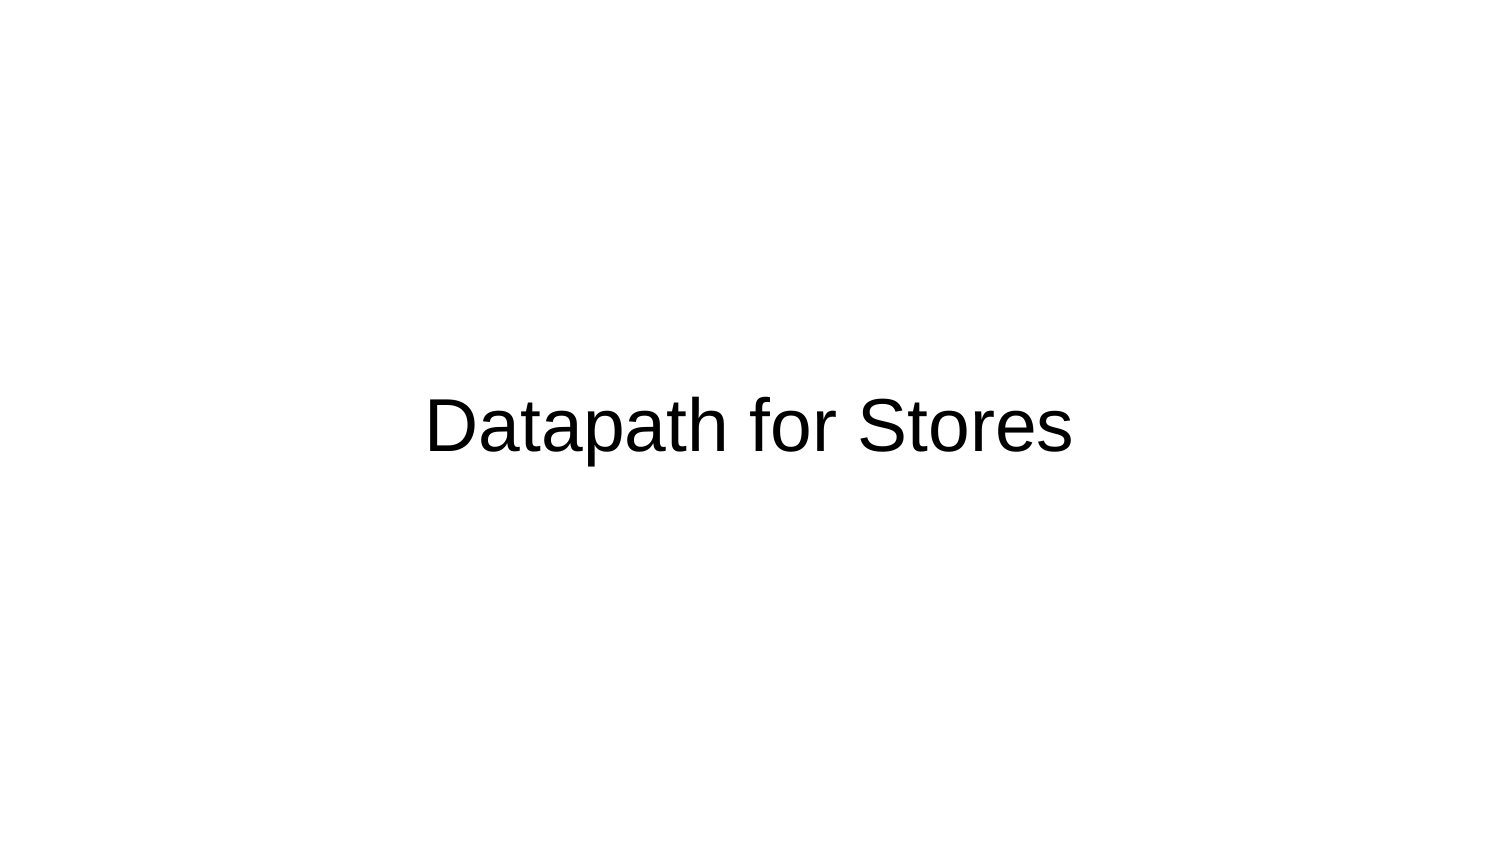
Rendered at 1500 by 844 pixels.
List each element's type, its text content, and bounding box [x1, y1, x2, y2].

title Datapath for Stores [51, 352, 1449, 491]
